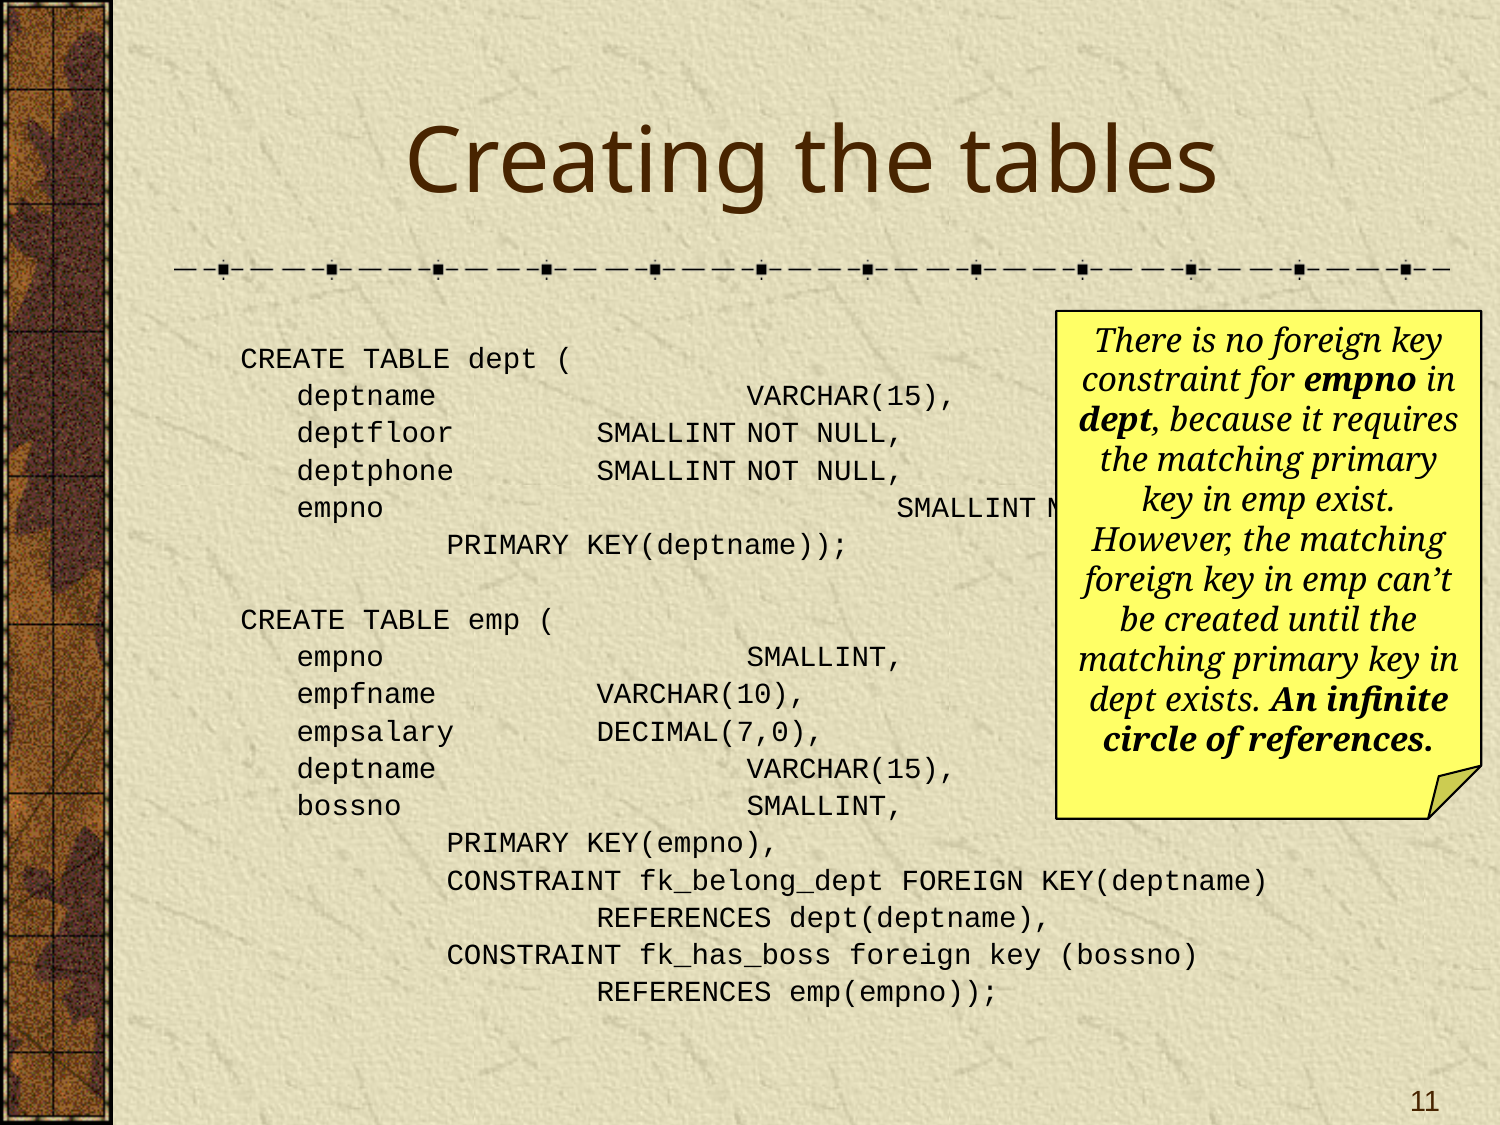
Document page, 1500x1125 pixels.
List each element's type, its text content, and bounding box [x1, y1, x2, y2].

text_box There is no foreign key constraint for empno in dept, because it requires the matching primary key in emp exist. However, the matching foreign key in emp can’t be created until the matching primary key in dept exists. An infinite circle of references. [1056, 310, 1482, 819]
slide_number 11 [1349, 1049, 1500, 1125]
picture [0, 0, 1500, 1125]
list CREATE TABLE dept ( deptname VARCHAR(15), deptfloor SMALLINT NOT NULL, deptphone SMALLINT NOT NULL, empno SMALLINT NOT NULL, PRIMARY KEY(deptname)); CREATE TABLE emp ( empno SMALLINT, empfname VARCHAR(10), empsalary DECIMAL(7,0), deptname VARCHAR(15), bossno SMALLINT, PRIMARY KEY(empno), CONSTRAINT fk_belong_dept FOREIGN KEY(deptname) REFERENCES dept(deptname), CONSTRAINT fk_has_boss foreign key (bossno) REFERENCES emp(empno)); [225, 335, 1500, 1011]
title Creating the tables [174, 62, 1451, 251]
